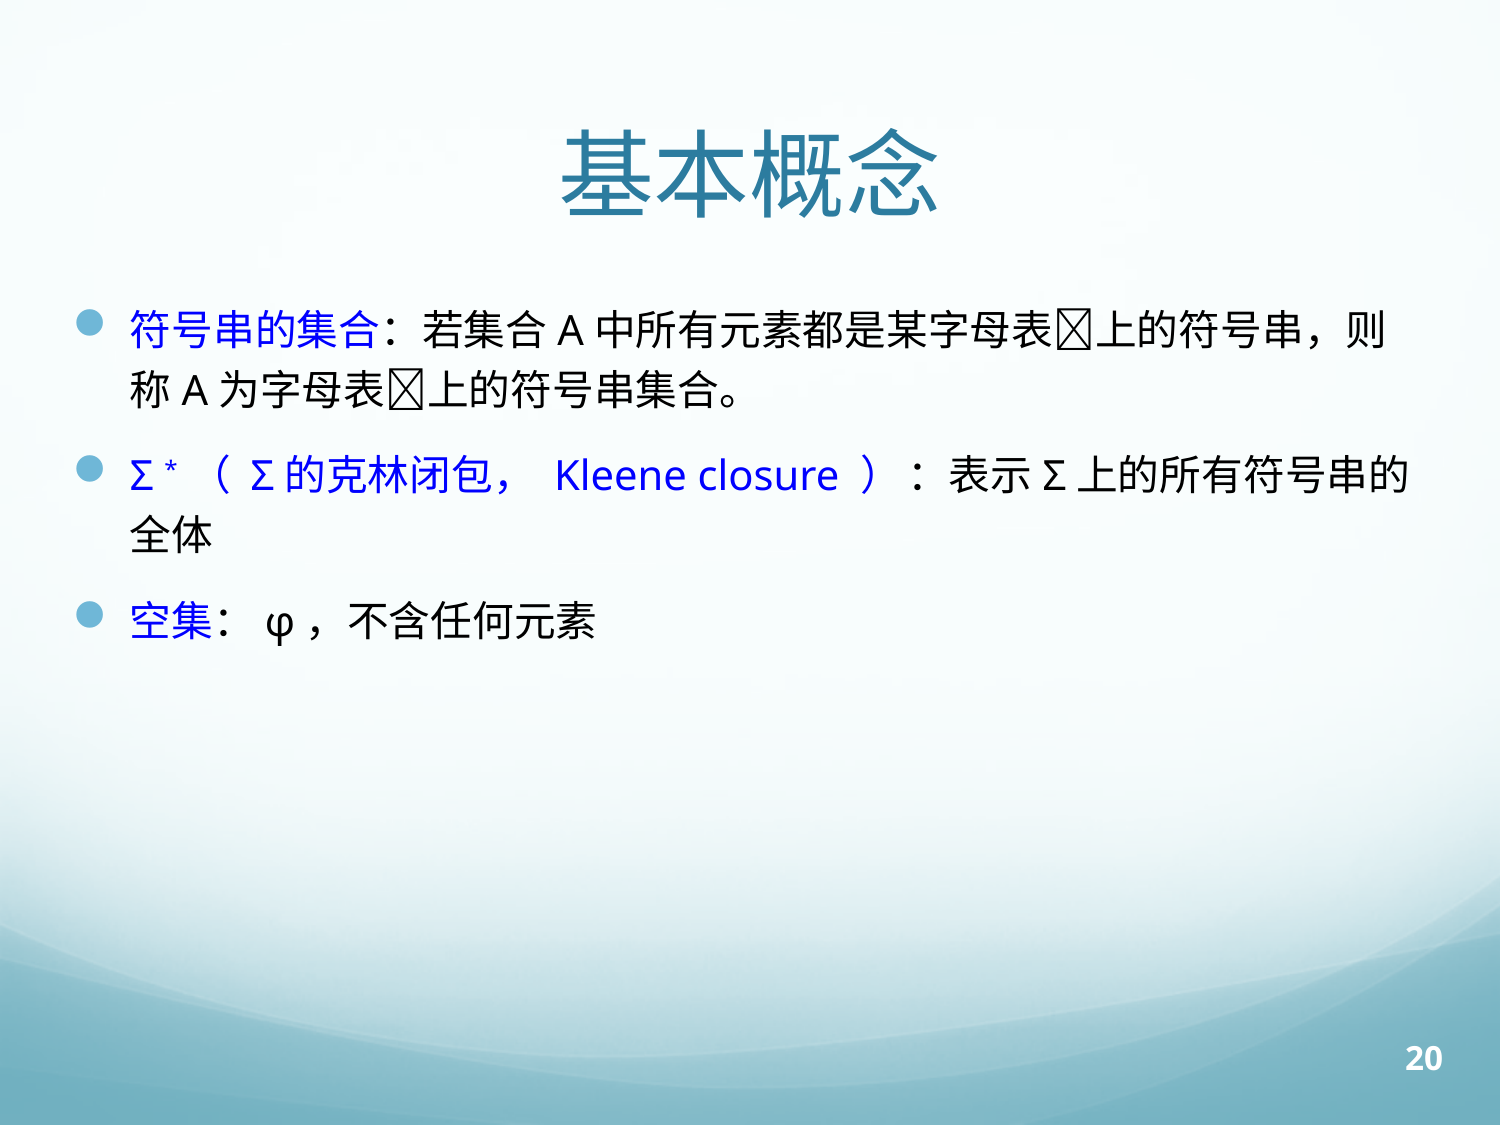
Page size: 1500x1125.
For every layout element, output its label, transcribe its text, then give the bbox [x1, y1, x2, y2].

slide_number 20 [1295, 1029, 1459, 1090]
list 符号串的集合：若集合A中所有元素都是某字母表上的符号串，则称A为字母表上的符号串集合。 Σ * （ Σ的克林闭包， Kleene closure ） ：表示Σ上的所有符号串的全体 空集：φ，不含任何元素 [57, 286, 1438, 1060]
title 基本概念 [90, 17, 1410, 237]
